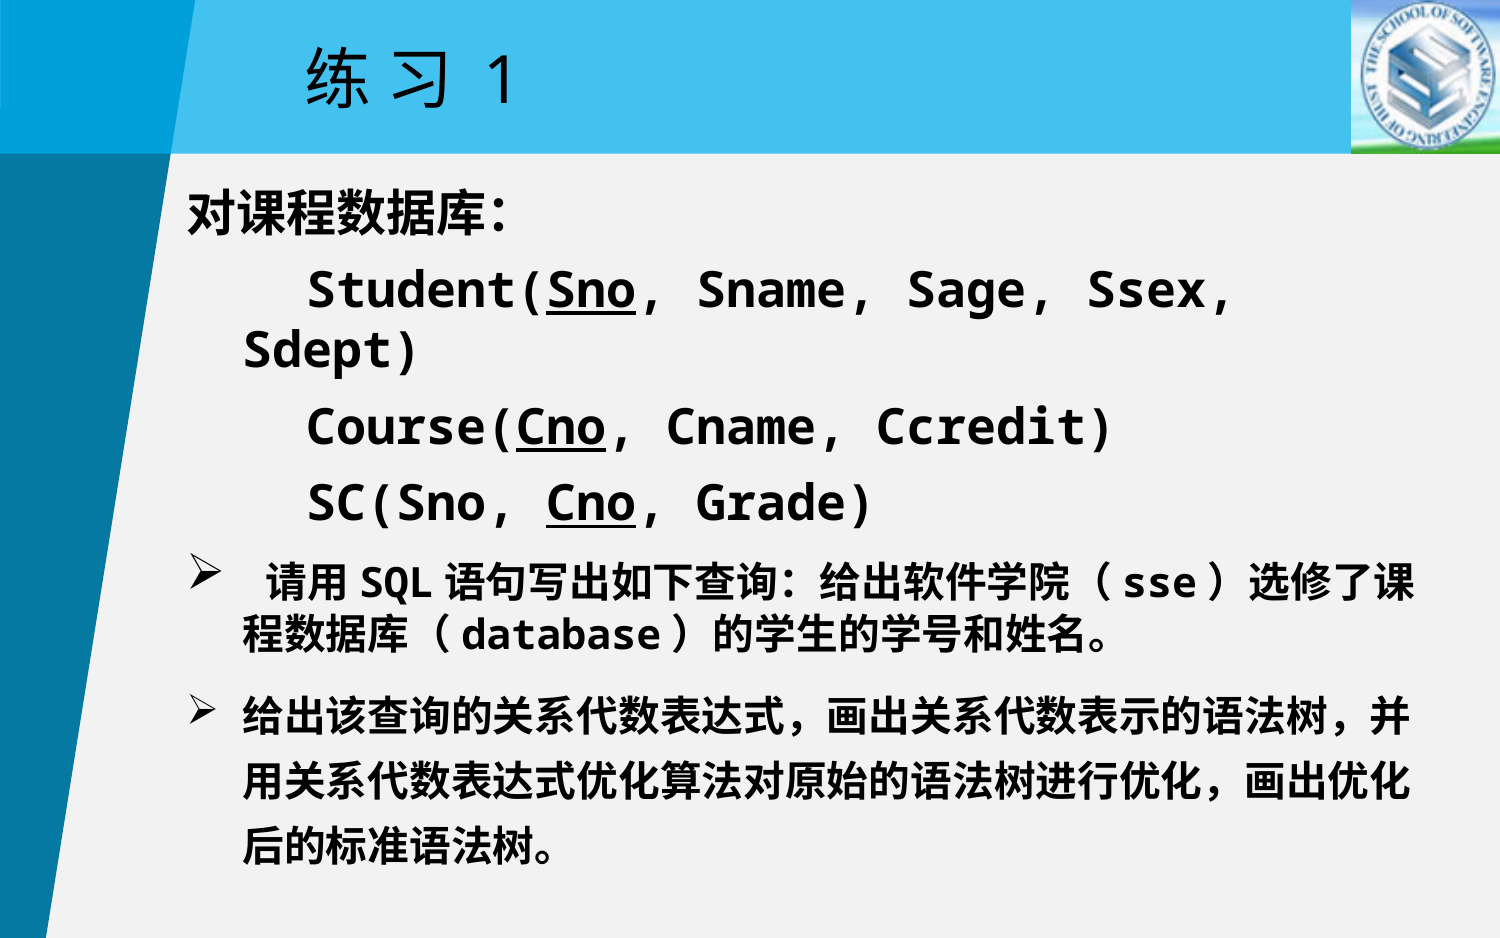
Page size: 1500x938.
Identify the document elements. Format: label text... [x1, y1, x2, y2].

picture [1351, 0, 1500, 154]
title 练 习 1 [206, 4, 621, 150]
list 对课程数据库： Student(Sno, Sname, Sage, Ssex, Sdept) Course(Cno, Cname, Ccredit) SC(Sno, Cno, Grade) 请用SQL语句写出如下查询：给出软件学院（sse）选修了课程数据库（database）的学生的学号和姓名。 给出该查询的关系代数表达式，画出关系代数表示的语法树，并用关系代数表达式优化算法对原始的语法树进行优化，画出优化后的标准语法树。 [171, 173, 1447, 918]
